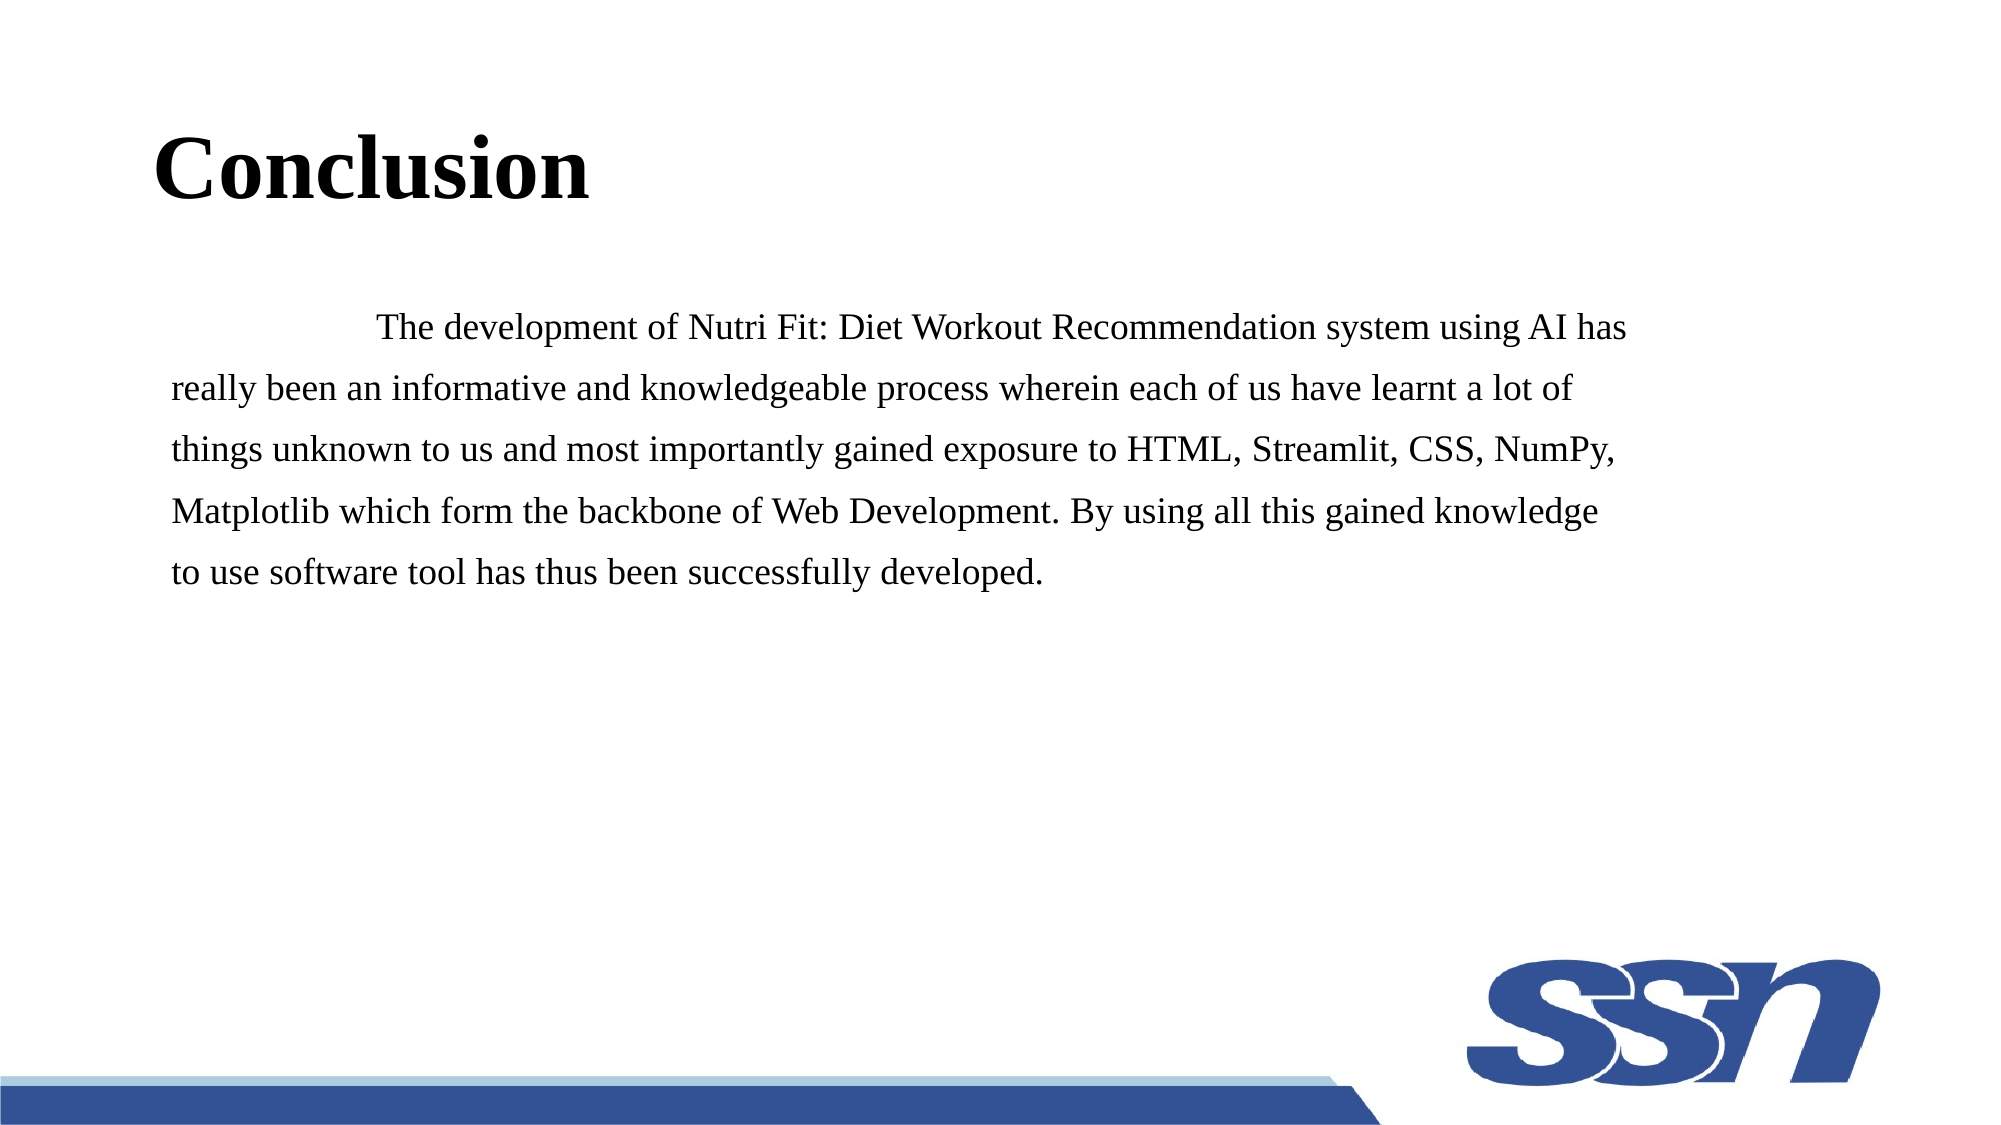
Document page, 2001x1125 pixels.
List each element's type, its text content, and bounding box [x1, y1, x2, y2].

title Conclusion [137, 59, 1863, 278]
picture [0, 916, 1967, 1125]
list The development of Nutri Fit: Diet Workout Recommendation system using AI has really been an informative and knowledgeable process wherein each of us have learnt a lot of things unknown to us and most importantly gained exposure to HTML, Streamlit, CSS, NumPy, Matplotlib which form the backbone of Web Development. By using all this gained knowledge to use software tool has thus been successfully developed. [137, 299, 1652, 741]
